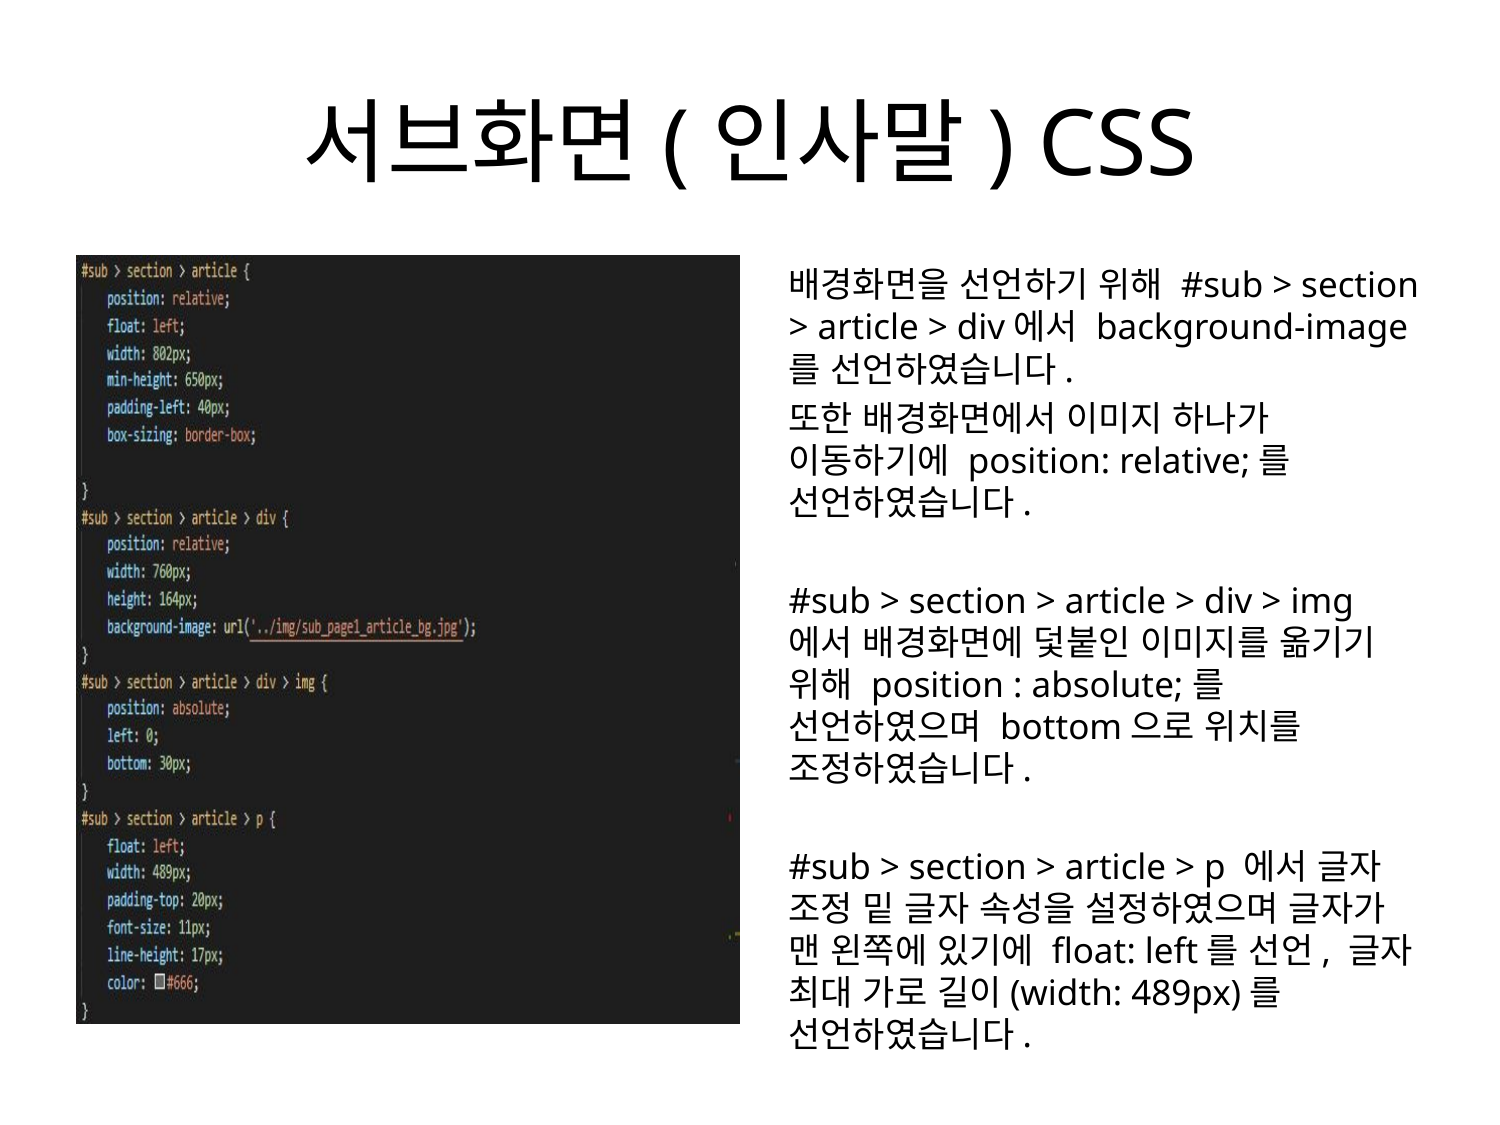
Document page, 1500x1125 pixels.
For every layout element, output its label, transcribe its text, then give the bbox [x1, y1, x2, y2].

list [76, 255, 740, 1024]
title 서브화면(인사말) CSS [75, 45, 1425, 233]
list 배경화면을 선언하기 위해 #sub > section > article > div에서 background-image를 선언하였습니다. 또한 배경화면에서 이미지 하나가 이동하기에 position: relative;를 선언하였습니다. #sub > section > article > div > img에서 배경화면에 덫붙인 이미지를 옮기기 위해 position : absolute;를 선언하였으며 bottom으로 위치를 조정하였습니다. #sub > section > article > p 에서 글자 조정 밑 글자 속성을 설정하였으며 글자가 맨 왼쪽에 있기에 float: left를 선언, 글자 최대 가로 길이(width: 489px)를 선언하였습니다. [773, 255, 1437, 1071]
